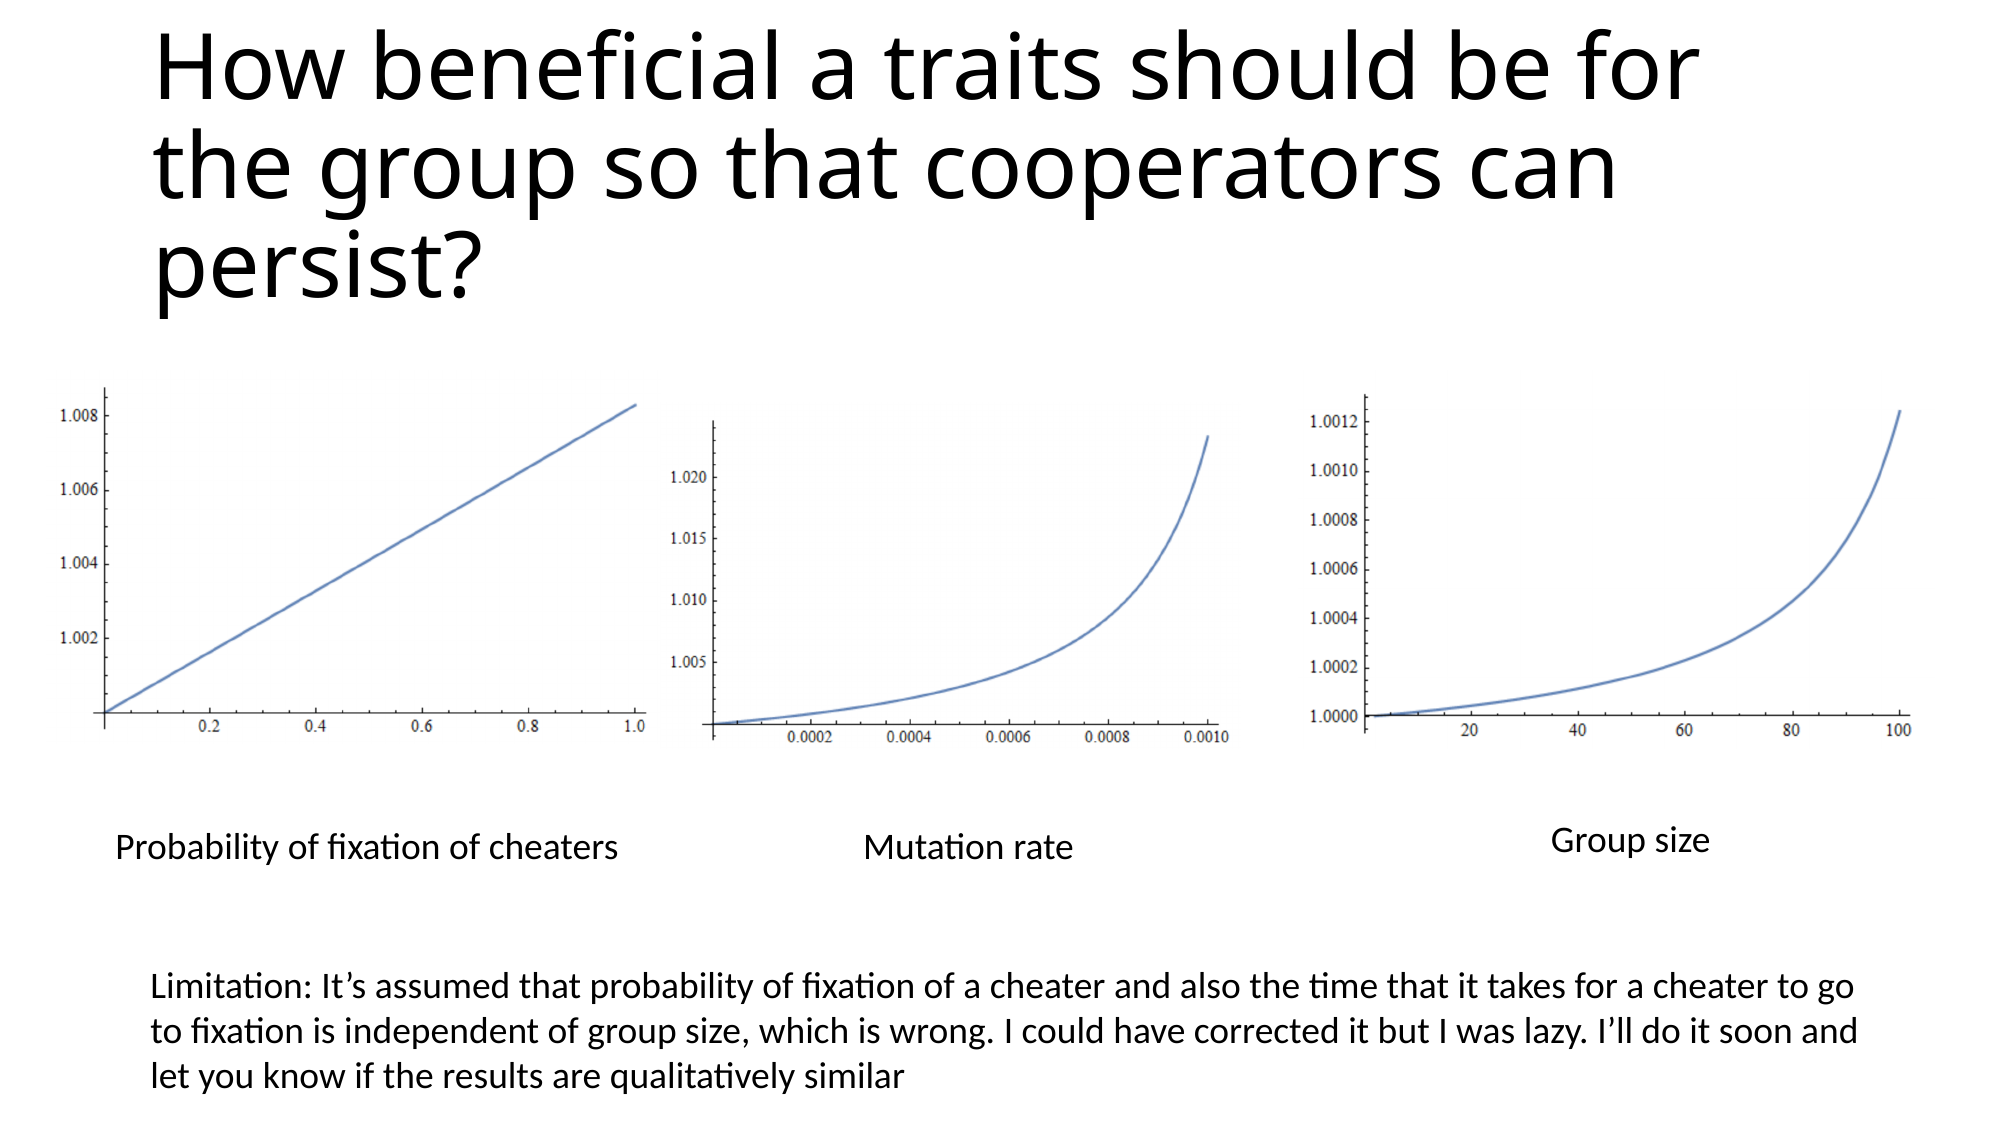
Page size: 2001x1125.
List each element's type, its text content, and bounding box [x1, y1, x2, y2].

text_box Mutation rate [848, 814, 1089, 875]
title How beneficial a traits should be for the group so that cooperators can persist? [137, 59, 1863, 278]
text_box Group size [1536, 807, 1726, 868]
text_box Limitation: It’s assumed that probability of fixation of a cheater and also the time that it takes for a cheater to go to fixation is independent of group size, which is wrong. I could have corrected it but I was lazy. I’ll do it soon and let you know if the results are qualitatively similar [135, 953, 1876, 1104]
picture [46, 370, 1241, 749]
text_box Probability of fixation of cheaters [100, 814, 635, 920]
picture [1298, 370, 1935, 749]
